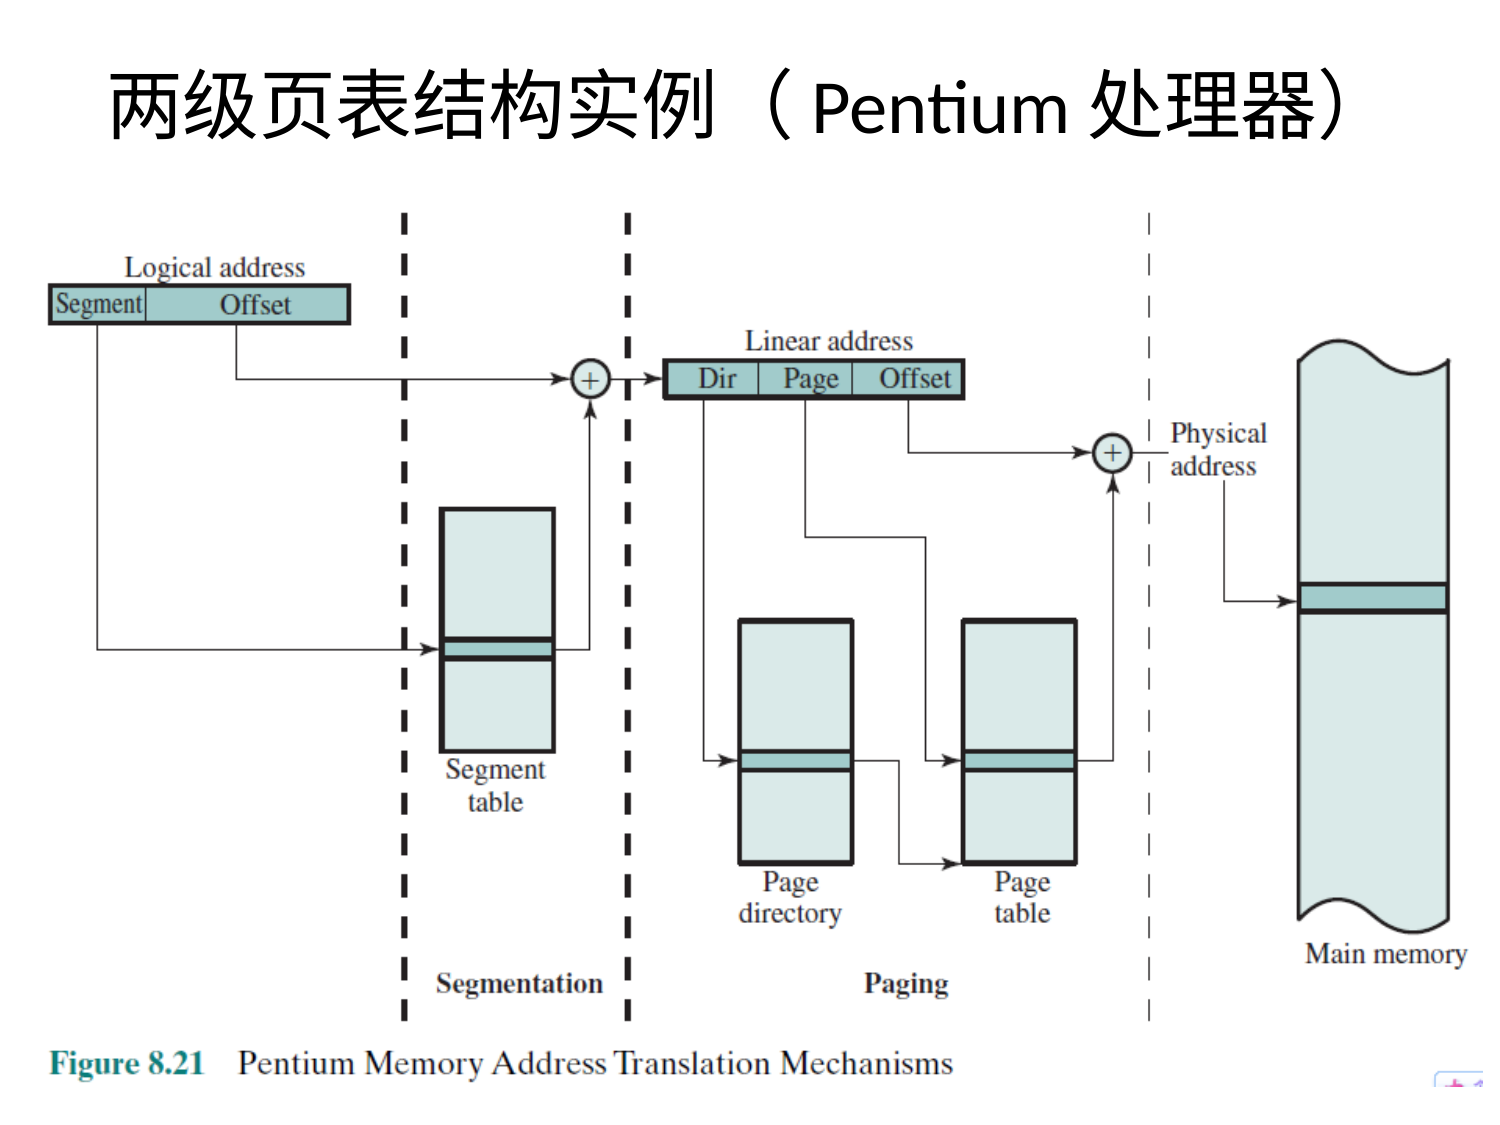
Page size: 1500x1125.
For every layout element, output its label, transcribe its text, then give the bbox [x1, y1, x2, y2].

picture [16, 184, 1483, 1087]
title 两级页表结构实例（Pentium处理器） [75, 39, 1425, 168]
